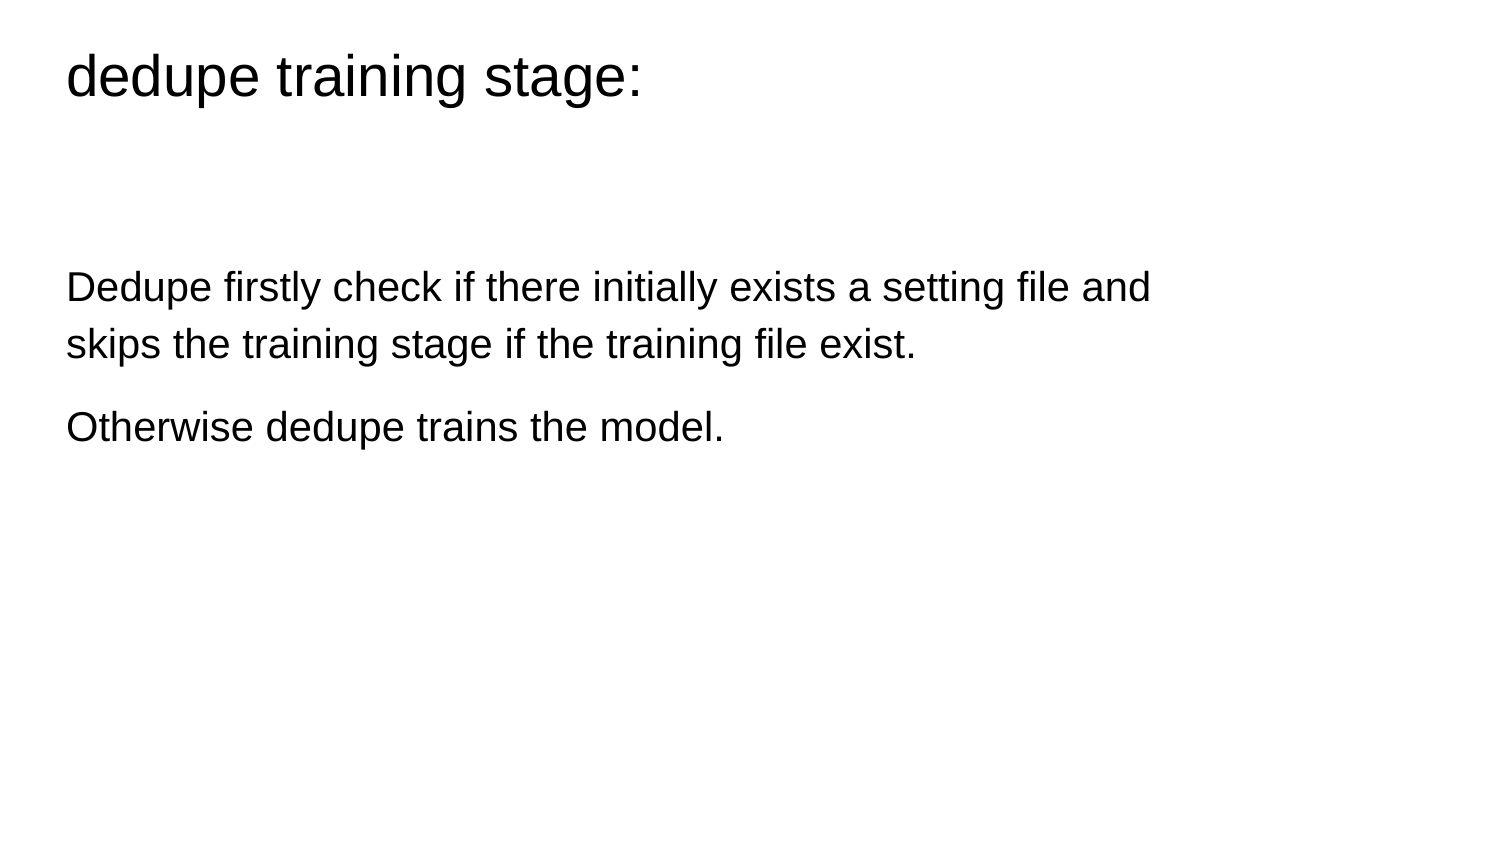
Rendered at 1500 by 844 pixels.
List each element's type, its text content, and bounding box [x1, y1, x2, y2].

title dedupe training stage: [51, 23, 1449, 117]
list Dedupe firstly check if there initially exists a setting file and skips the training stage if the training file exist. Otherwise dedupe trains the model. [51, 237, 1244, 667]
